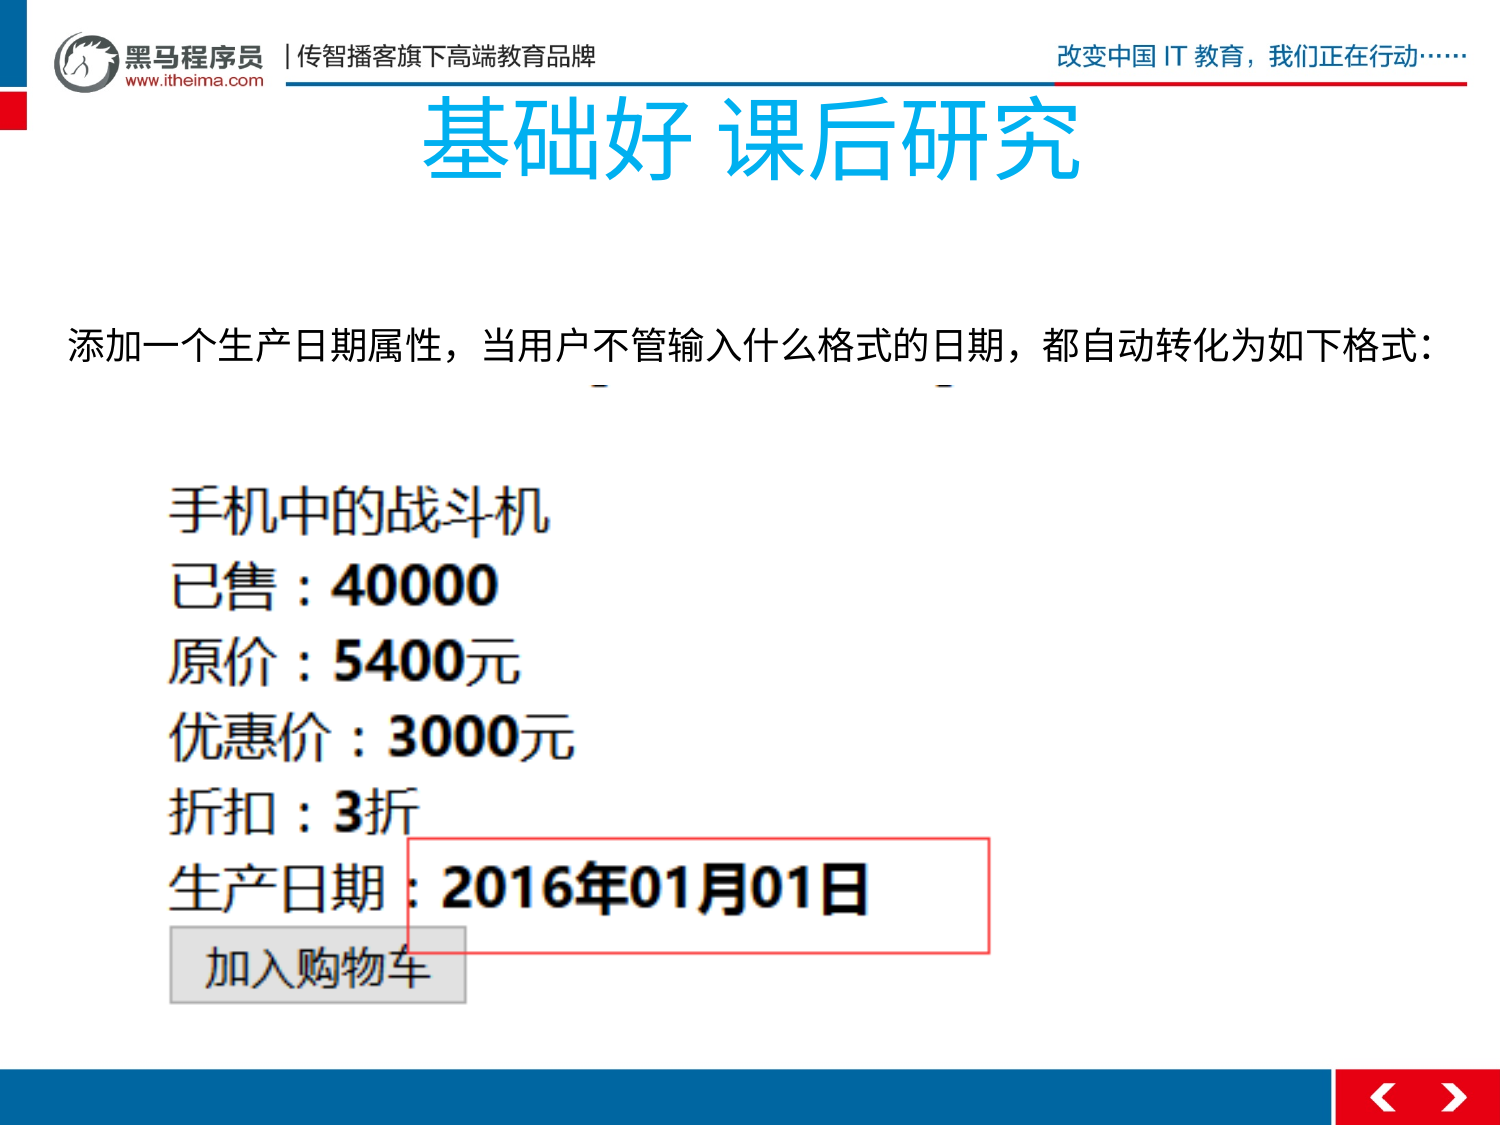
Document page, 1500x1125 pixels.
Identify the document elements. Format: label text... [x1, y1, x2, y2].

picture [0, 0, 1500, 1125]
title 基础好 课后研究 [76, 42, 1427, 231]
text_box 添加一个生产日期属性，当用户不管输入什么格式的日期，都自动转化为如下格式： [53, 314, 1471, 374]
